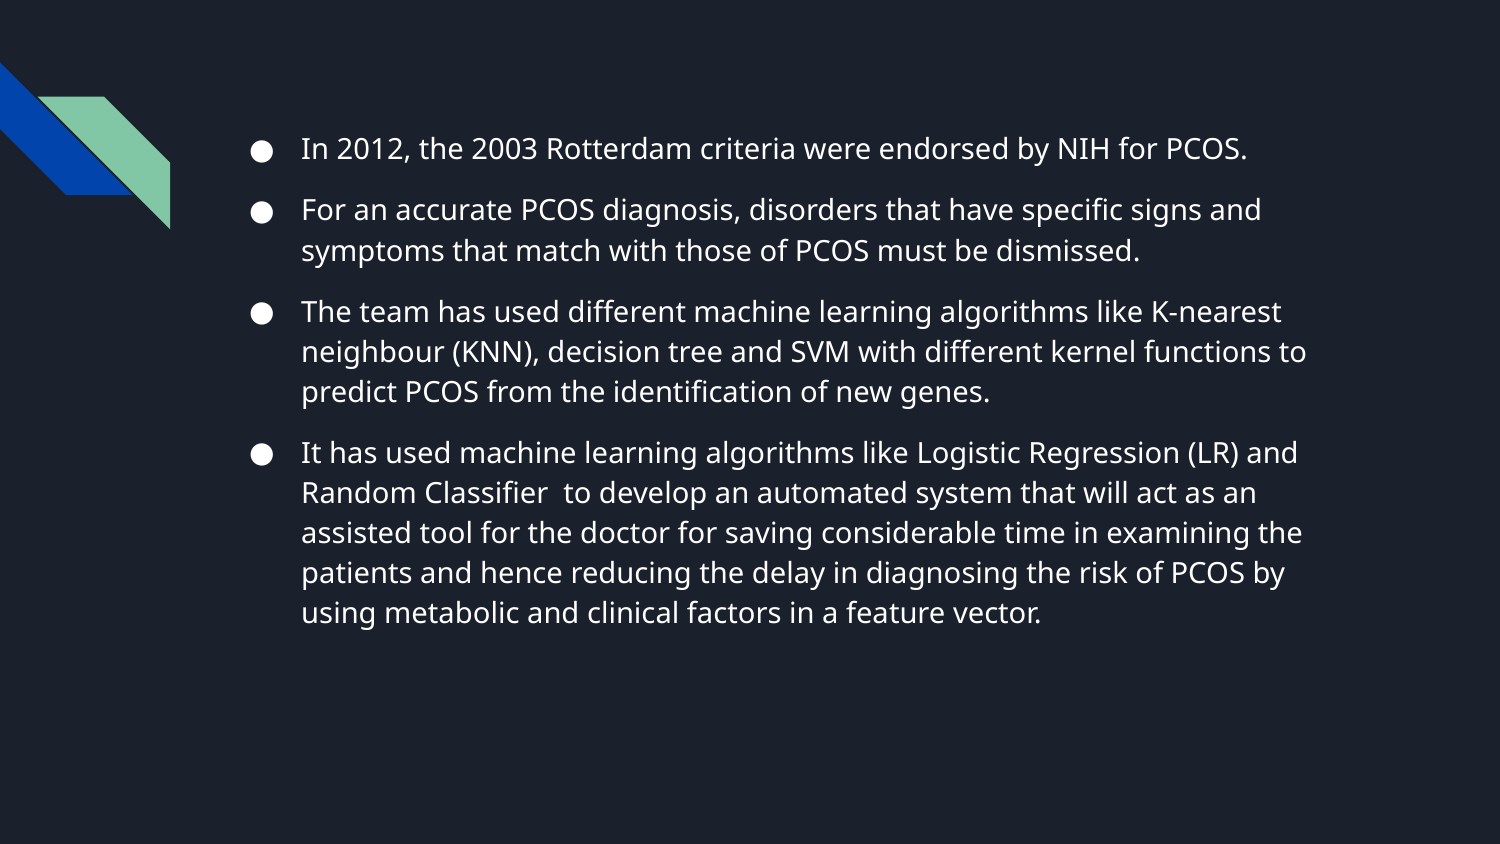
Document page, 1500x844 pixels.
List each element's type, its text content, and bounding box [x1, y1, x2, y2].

list In 2012, the 2003 Rotterdam criteria were endorsed by NIH for PCOS. For an accurate PCOS diagnosis, disorders that have specific signs and symptoms that match with those of PCOS must be dismissed. The team has used different machine learning algorithms like K-nearest neighbour (KNN), decision tree and SVM with different kernel functions to predict PCOS from the identification of new genes. It has used machine learning algorithms like Logistic Regression (LR) and Random Classifier to develop an automated system that will act as an assisted tool for the doctor for saving considerable time in examining the patients and hence reducing the delay in diagnosing the risk of PCOS by using metabolic and clinical factors in a feature vector. [211, 110, 1366, 589]
